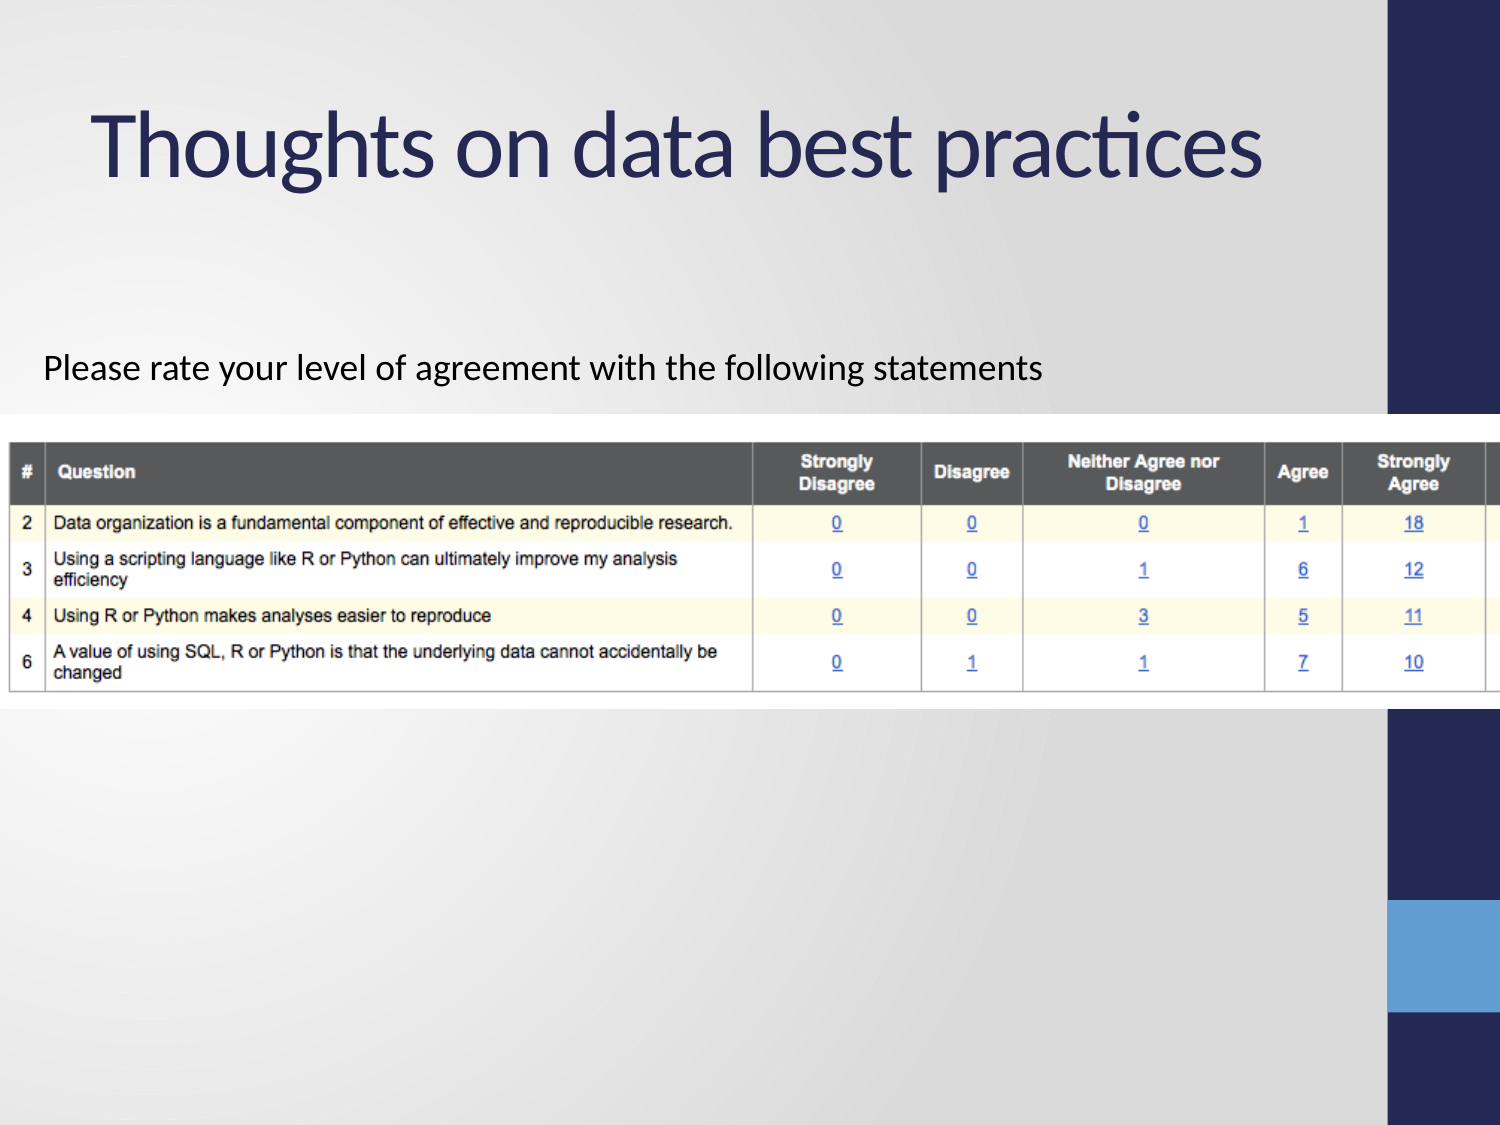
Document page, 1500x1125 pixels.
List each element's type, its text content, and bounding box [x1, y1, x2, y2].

picture [0, 414, 1500, 710]
text_box Please rate your level of agreement with the following statements [28, 335, 1068, 396]
title Thoughts on data best practices [75, 45, 1325, 233]
